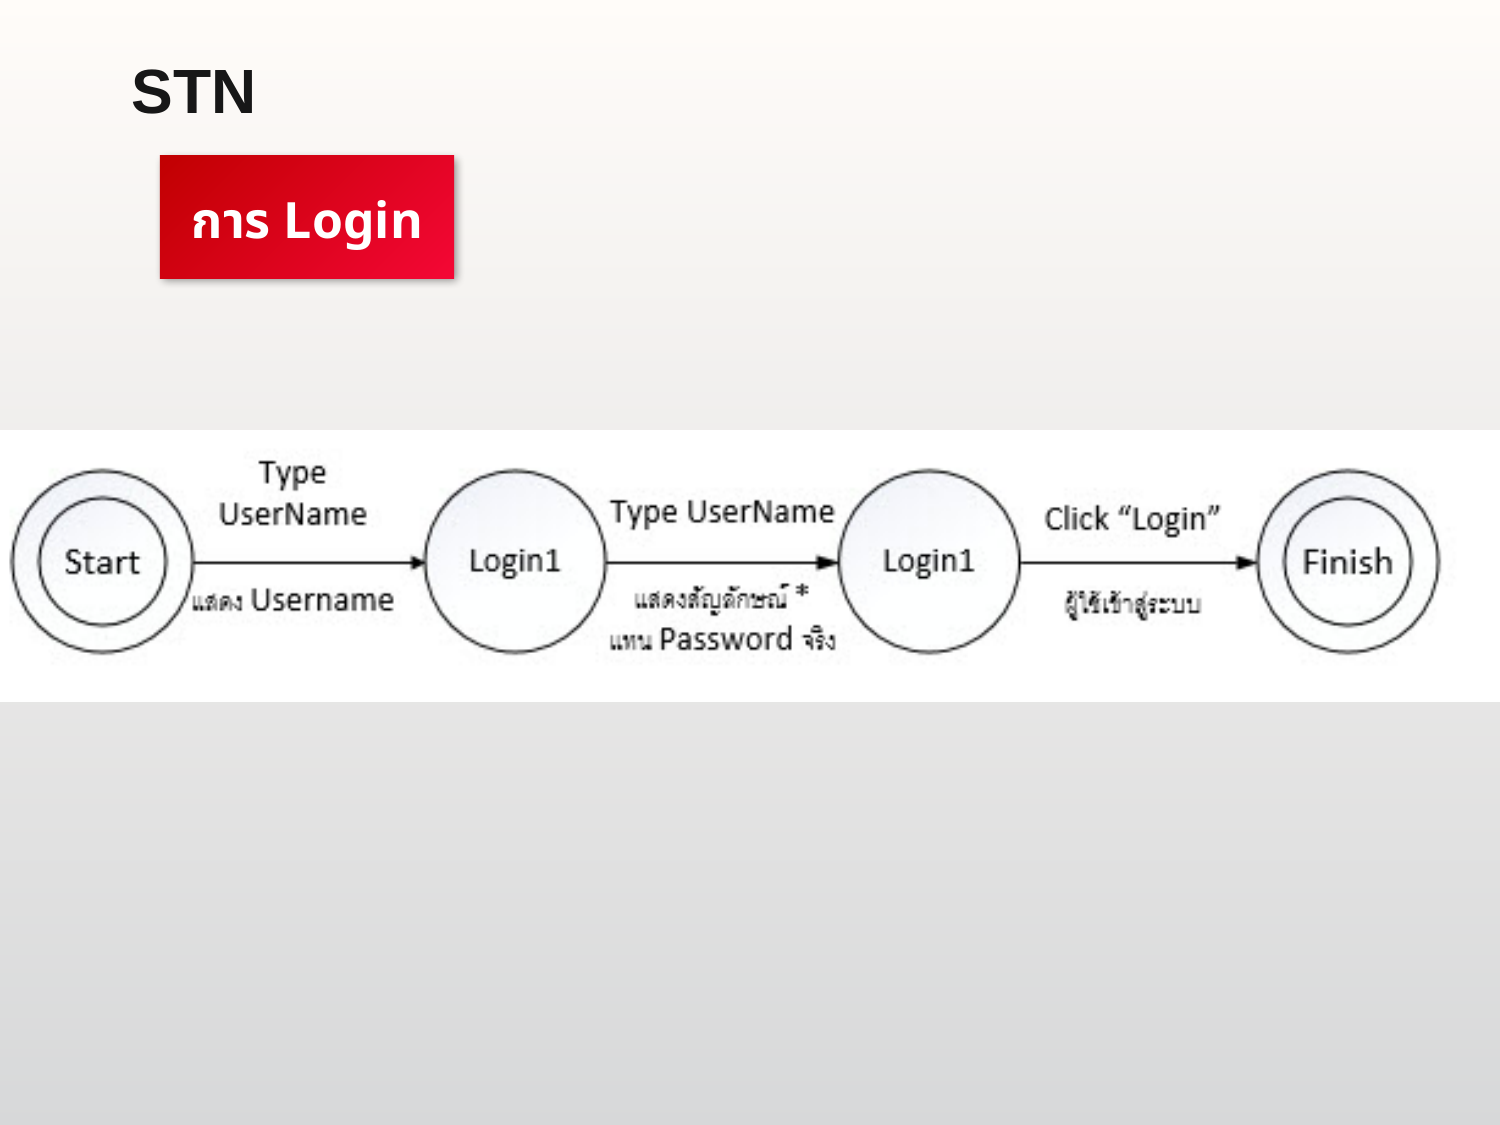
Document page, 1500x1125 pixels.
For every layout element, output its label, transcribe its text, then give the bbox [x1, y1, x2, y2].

picture [0, 430, 1500, 702]
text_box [159, 155, 455, 279]
text_box STN [131, 42, 571, 142]
